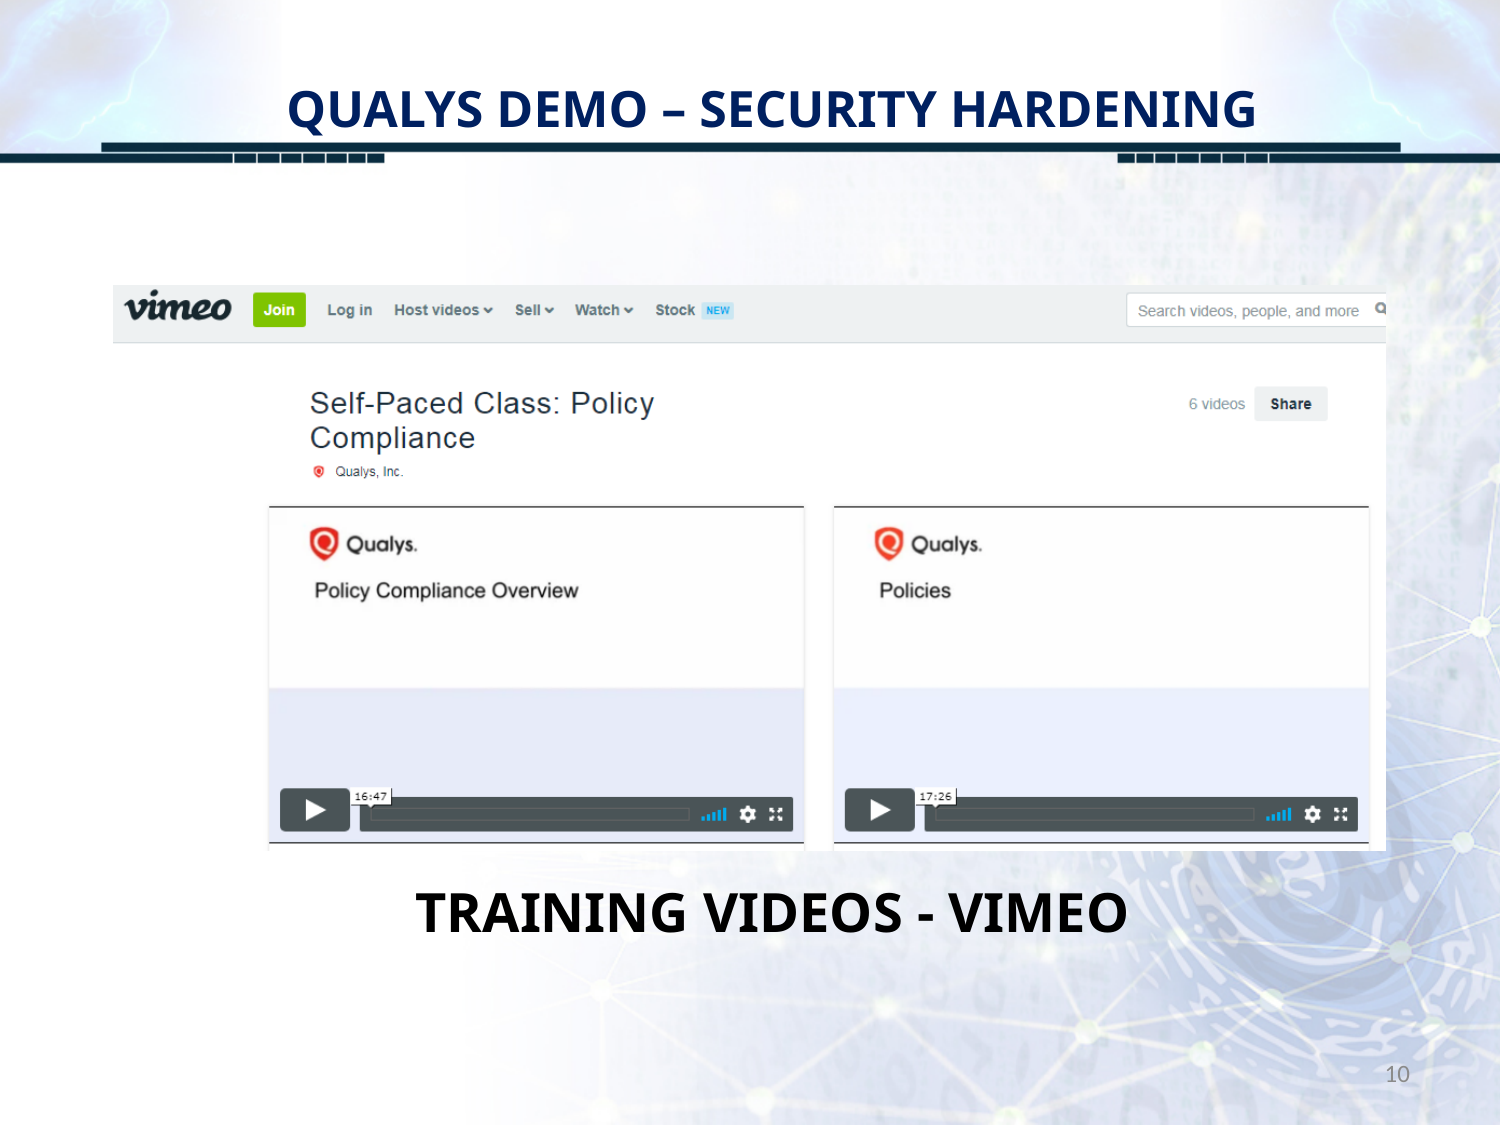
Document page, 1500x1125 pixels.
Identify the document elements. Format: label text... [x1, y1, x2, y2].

slide_number 10 [1074, 1042, 1425, 1103]
text_box TRAINING VIDEOS - VIMEO [400, 871, 1146, 952]
title QUALYS DEMO – SECURITY HARDENING [97, 34, 1448, 182]
picture [0, 0, 1500, 1125]
